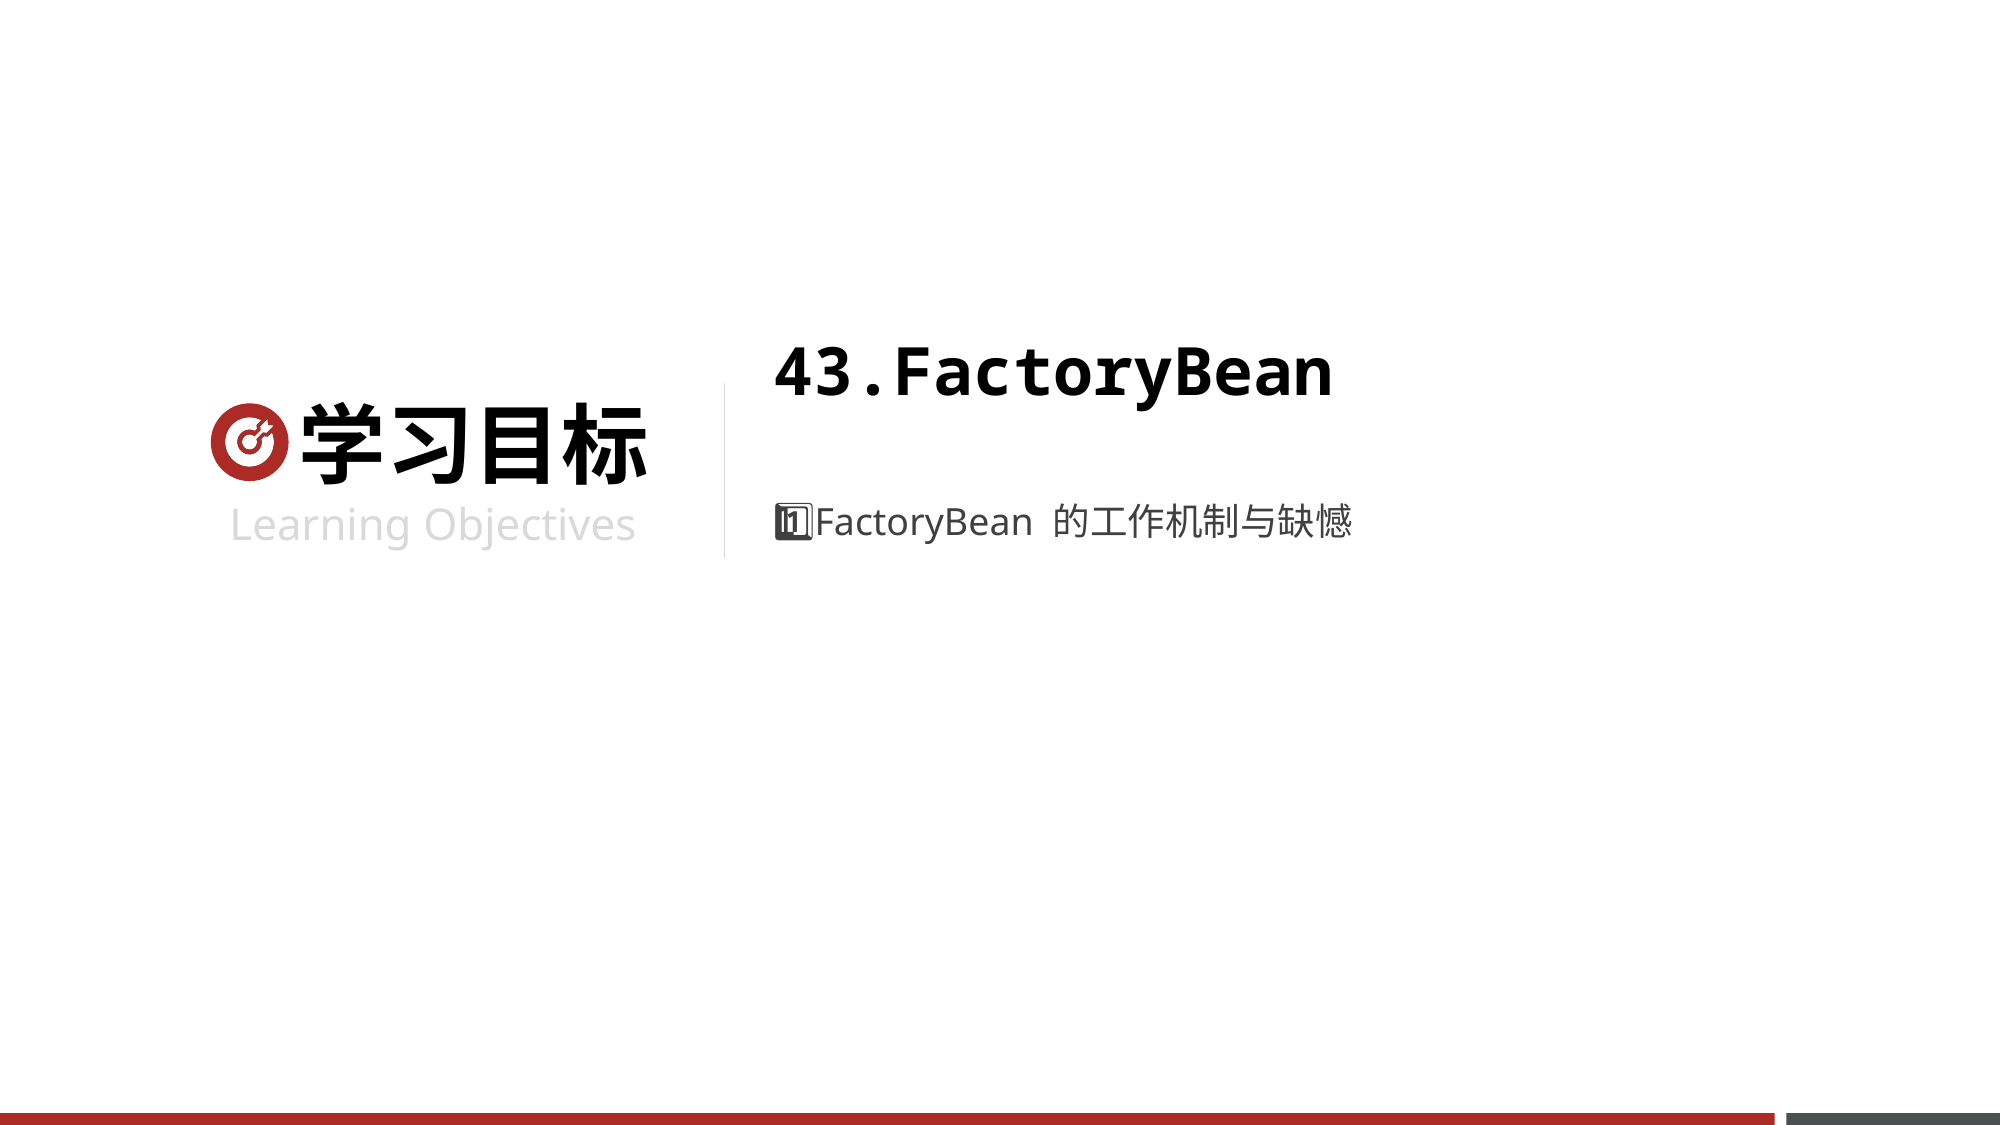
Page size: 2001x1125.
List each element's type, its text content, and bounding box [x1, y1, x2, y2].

text_box 43.FactoryBean [758, 321, 1908, 434]
list 1️⃣FactoryBean 的工作机制与缺憾 [758, 403, 1964, 593]
picture [216, 408, 283, 476]
